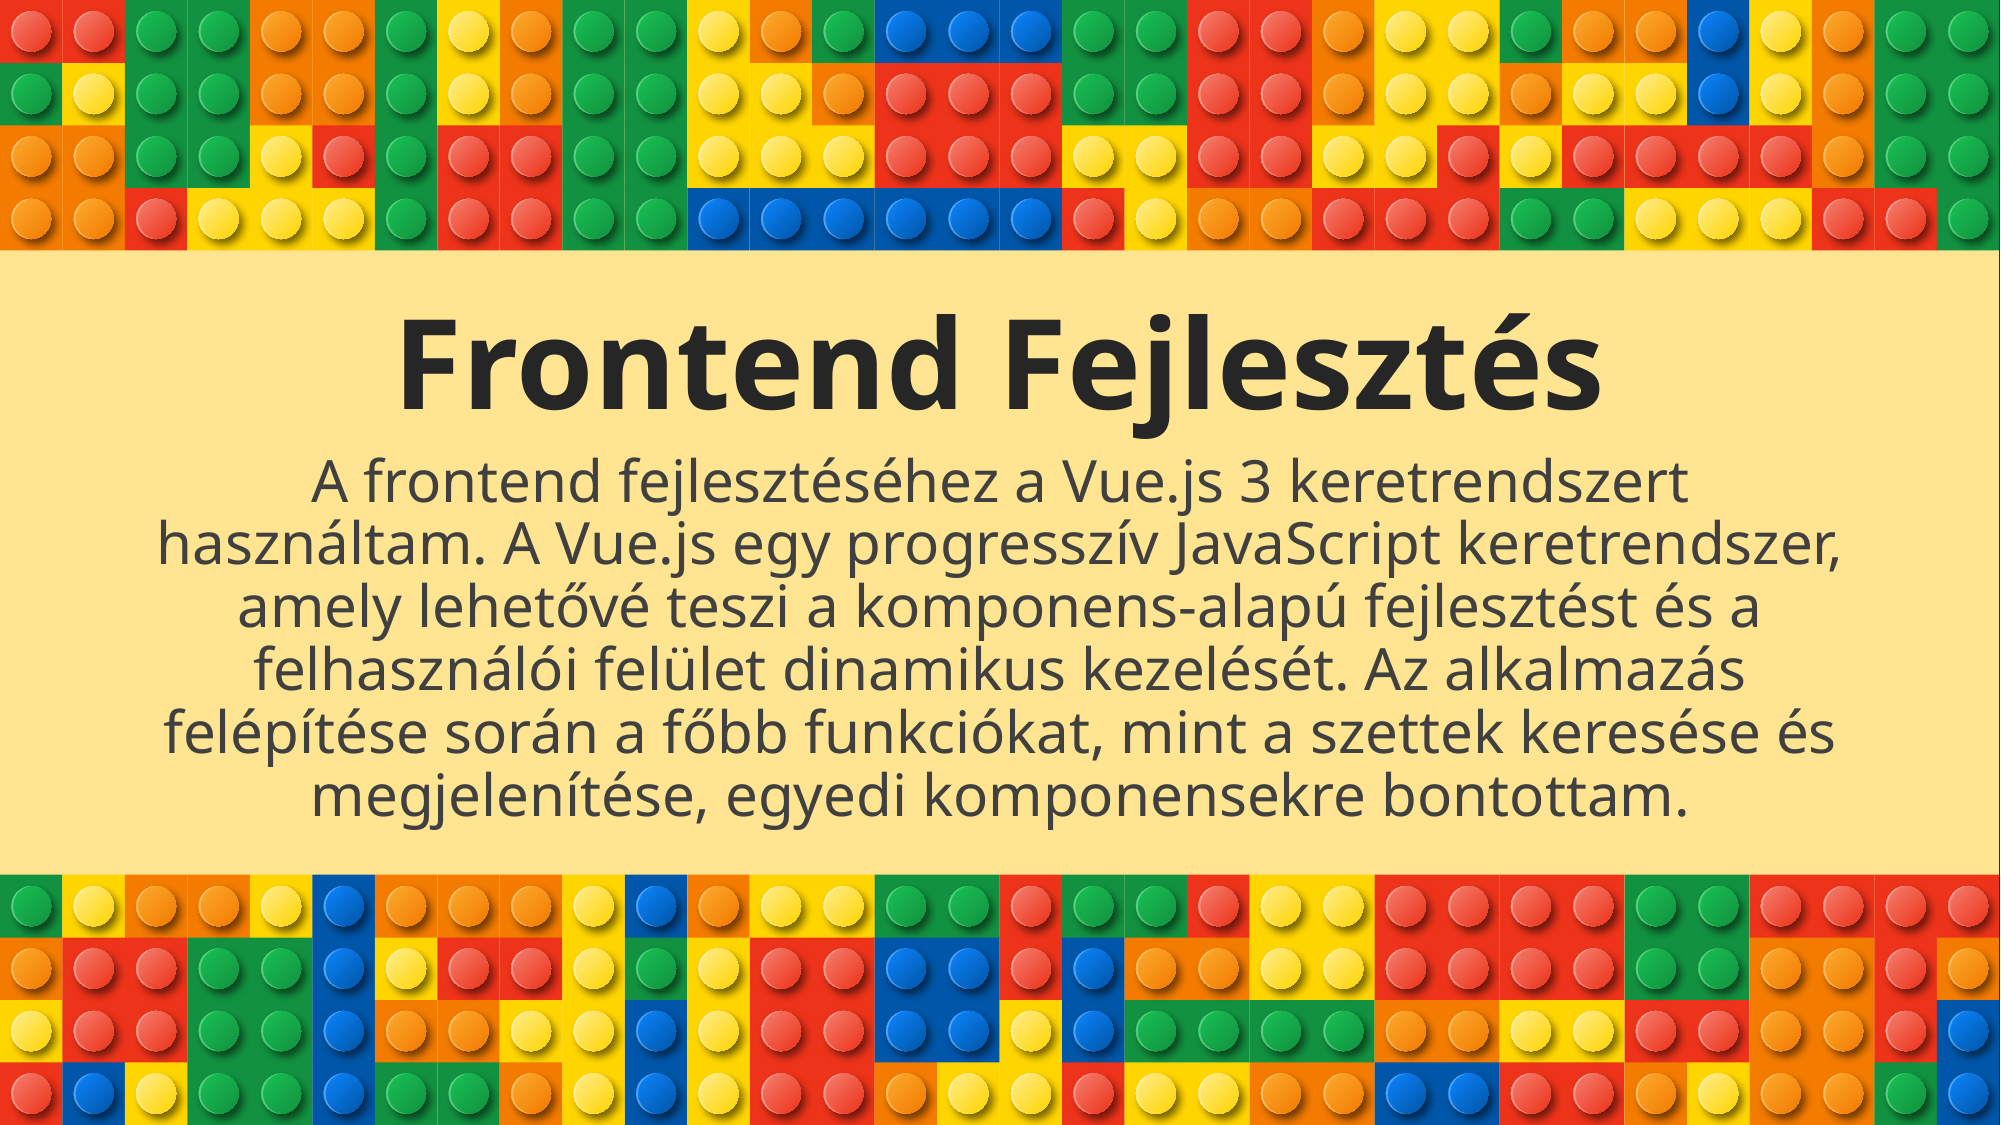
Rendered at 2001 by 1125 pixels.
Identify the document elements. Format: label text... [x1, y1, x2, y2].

subtitle A frontend fejlesztéséhez a Vue.js 3 keretrendszert használtam. A Vue.js egy progresszív JavaScript keretrendszer, amely lehetővé teszi a komponens-alapú fejlesztést és a felhasználói felület dinamikus kezelését. Az alkalmazás felépítése során a főbb funkciókat, mint a szettek keresése és megjelenítése, egyedi komponensekre bontottam. [141, 444, 1860, 879]
title Frontend Fejlesztés [140, 184, 1860, 445]
